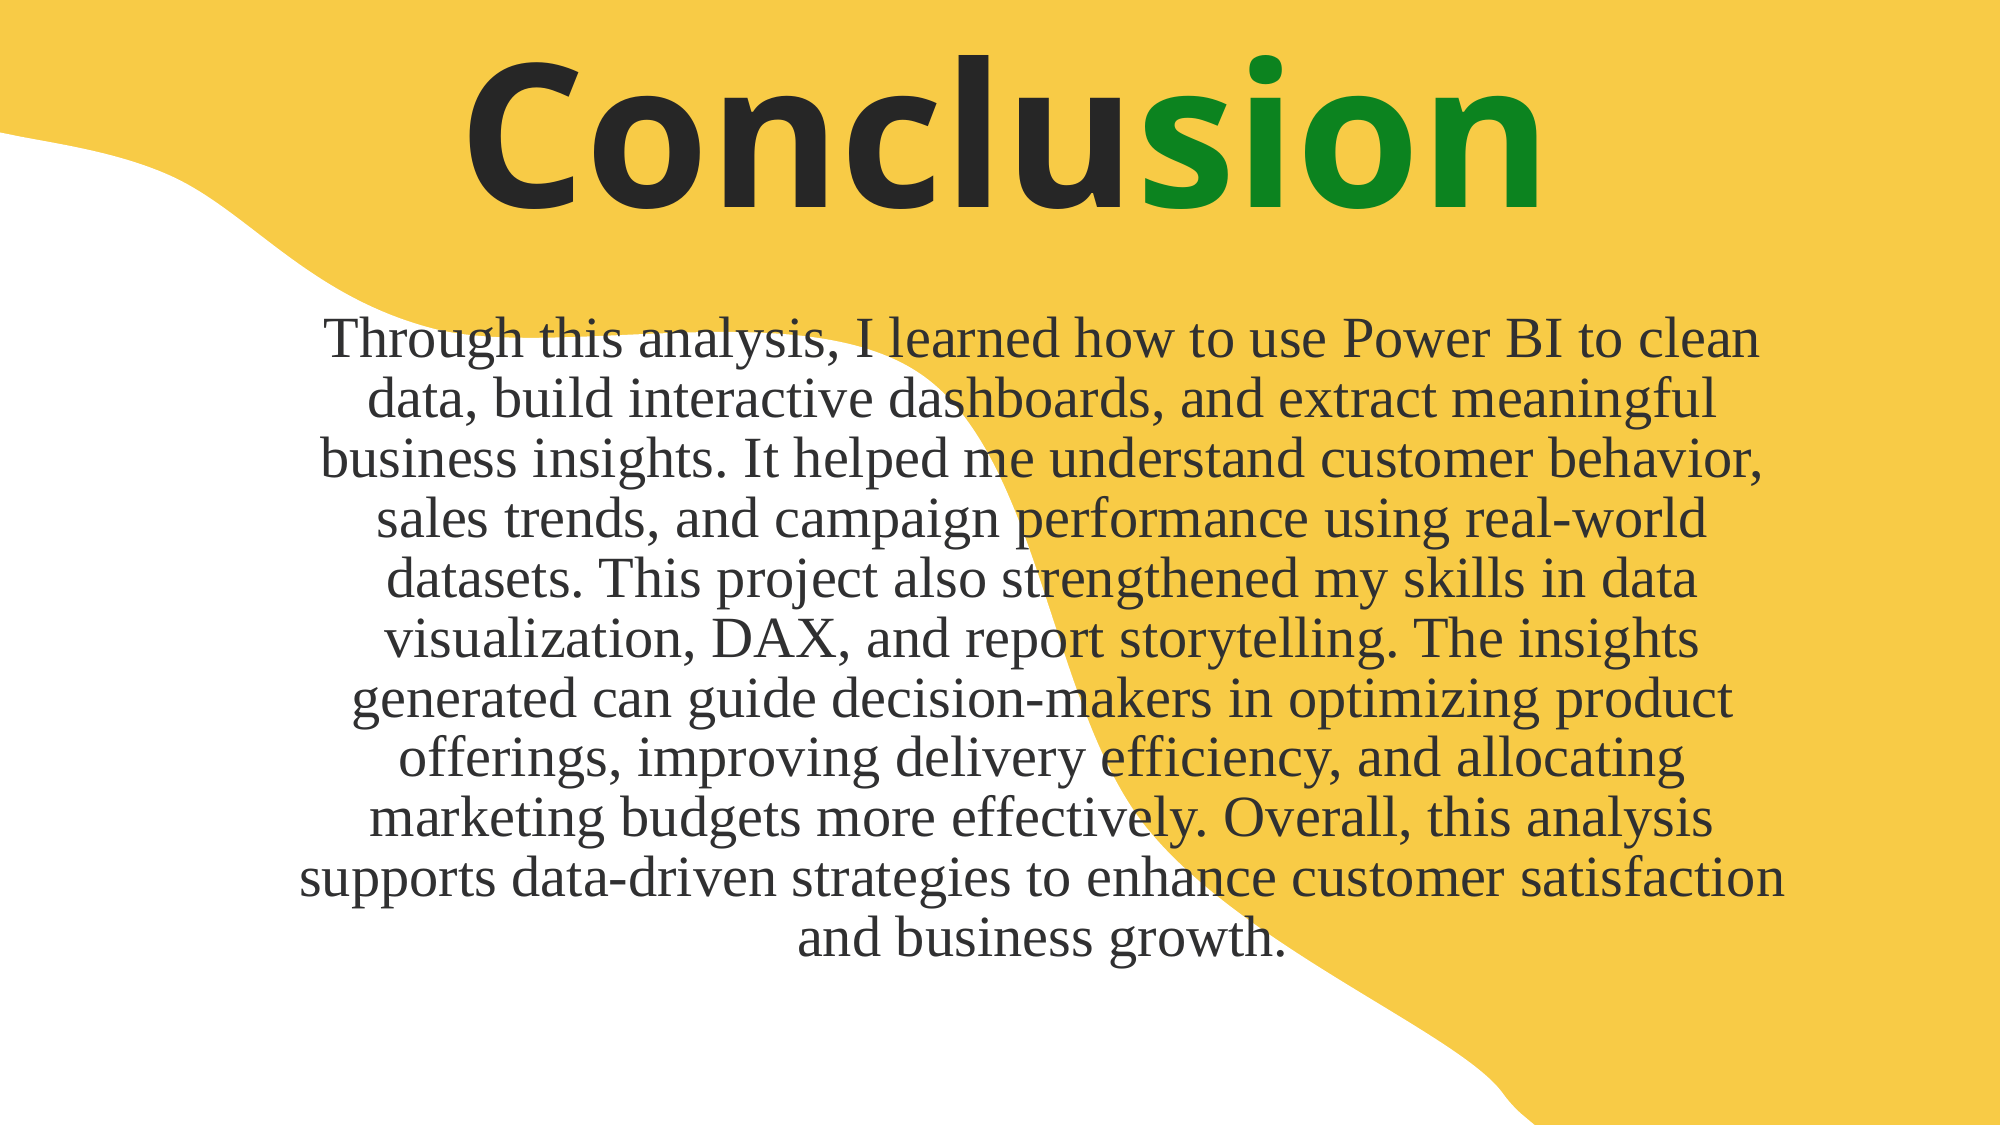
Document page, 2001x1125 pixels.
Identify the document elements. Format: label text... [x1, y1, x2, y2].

text_box Conclusion [240, 0, 1770, 255]
text_box Through this analysis, I learned how to use Power BI to clean data, build interactive dashboards, and extract meaningful business insights. It helped me understand customer behavior, sales trends, and campaign performance using real-world datasets. This project also strengthened my skills in data visualization, DAX, and report storytelling. The insights generated can guide decision-makers in optimizing product offerings, improving delivery efficiency, and allocating marketing budgets more effectively. Overall, this analysis supports data-driven strategies to enhance customer satisfaction and business growth. [260, 302, 1825, 976]
